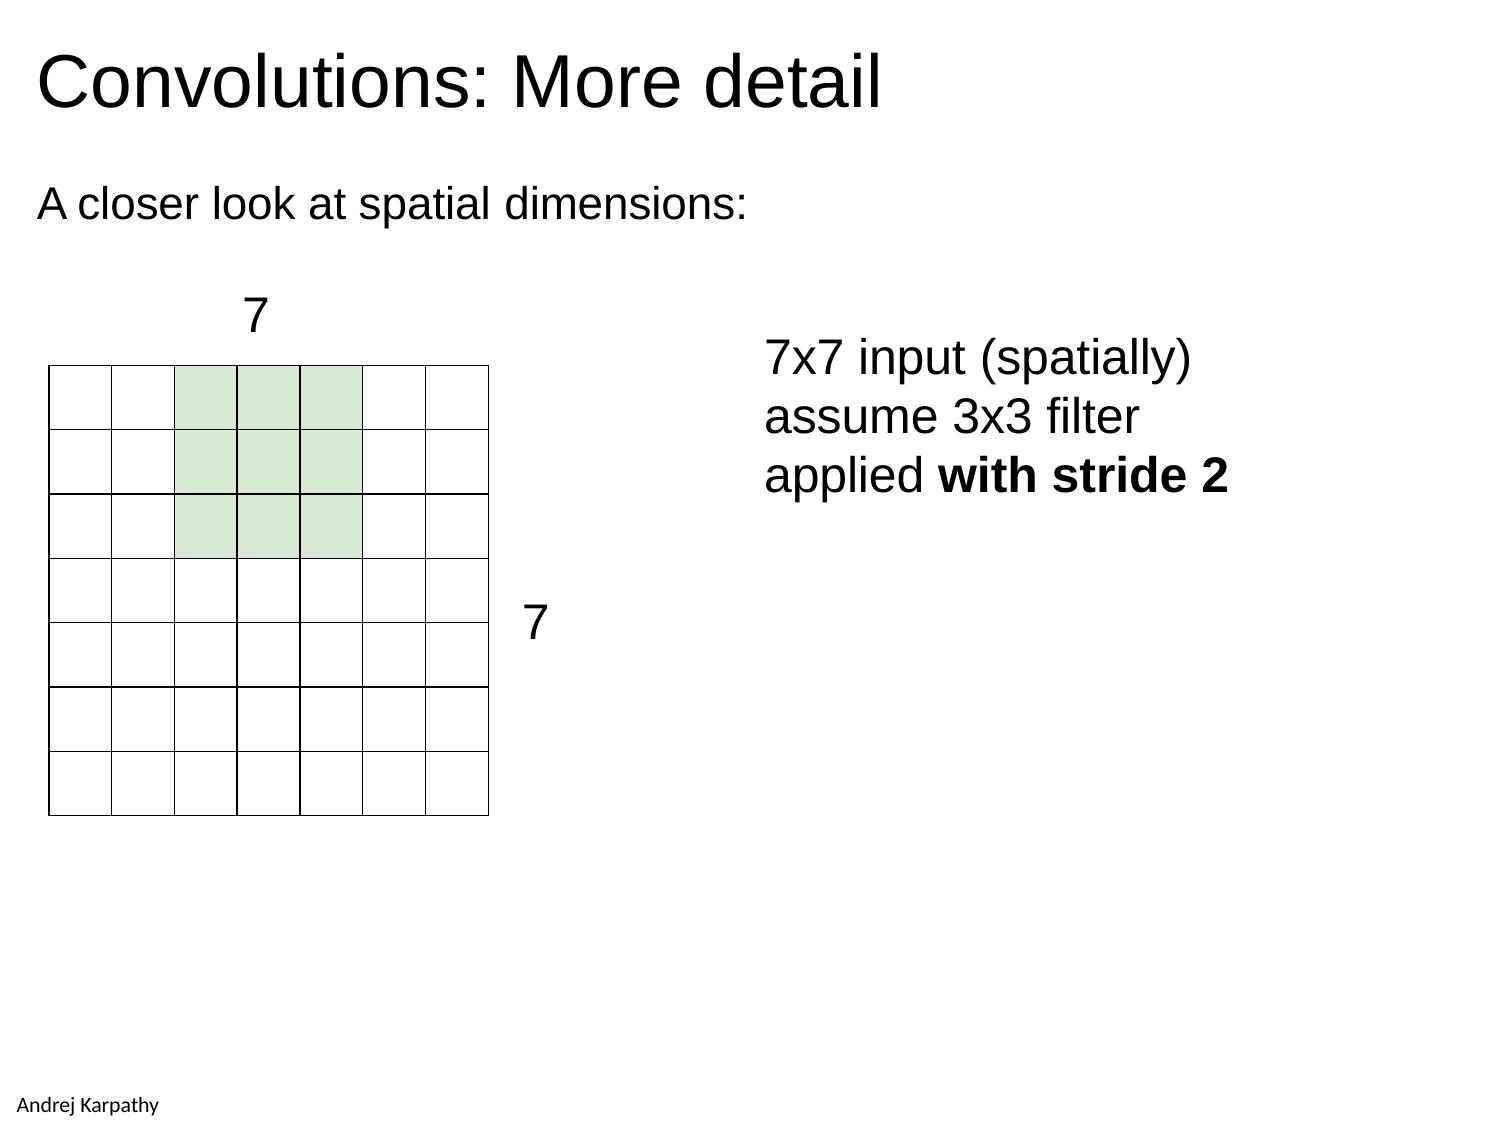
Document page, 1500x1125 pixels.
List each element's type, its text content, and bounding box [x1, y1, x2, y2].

table_header [363, 366, 425, 429]
table_cell [363, 495, 425, 558]
text_box Andrej Karpathy [1, 1083, 175, 1125]
table_cell [238, 752, 299, 815]
table_header [301, 366, 362, 429]
table_cell [175, 430, 236, 493]
table_cell [363, 559, 425, 622]
table_header [112, 366, 174, 429]
table_cell [50, 430, 111, 493]
table_cell [426, 623, 488, 686]
table_cell [112, 752, 174, 815]
table_cell [426, 752, 488, 815]
table_cell [175, 688, 236, 751]
table_cell [50, 559, 111, 622]
table_cell [363, 430, 425, 493]
table_cell [112, 688, 174, 751]
text_box 7x7 input (spatially) assume 3x3 filter applied with stride 2 [762, 362, 1233, 503]
table_cell [301, 430, 362, 493]
table_header [50, 366, 111, 429]
table_cell [112, 430, 174, 493]
table_cell [50, 623, 111, 686]
table_cell [50, 495, 111, 558]
table_cell [301, 623, 362, 686]
table_cell [238, 688, 299, 751]
table_cell [301, 688, 362, 751]
table_cell [301, 752, 362, 815]
table_header [238, 366, 299, 429]
table_cell [426, 688, 488, 751]
table_cell [301, 559, 362, 622]
text_box 7 [519, 589, 552, 650]
table_cell [238, 430, 299, 493]
title A closer look at spatial dimensions: [36, 173, 1463, 362]
table_cell [175, 623, 236, 686]
table_cell [426, 430, 488, 493]
table_cell [426, 495, 488, 558]
table_cell [112, 559, 174, 622]
text_box Convolutions: More detail [36, 32, 1463, 123]
table_cell [363, 688, 425, 751]
table_cell [238, 623, 299, 686]
table_cell [238, 495, 299, 558]
table_cell [301, 495, 362, 558]
table_cell [112, 623, 174, 686]
table_header [175, 366, 236, 429]
table_cell [238, 559, 299, 622]
table_cell [175, 559, 236, 622]
table_cell [426, 559, 488, 622]
table_cell [175, 495, 236, 558]
table_cell [50, 688, 111, 751]
table_cell [363, 752, 425, 815]
table_cell [112, 495, 174, 558]
table_cell [50, 752, 111, 815]
table_header [426, 366, 488, 429]
table_cell [363, 623, 425, 686]
table_cell [175, 752, 236, 815]
